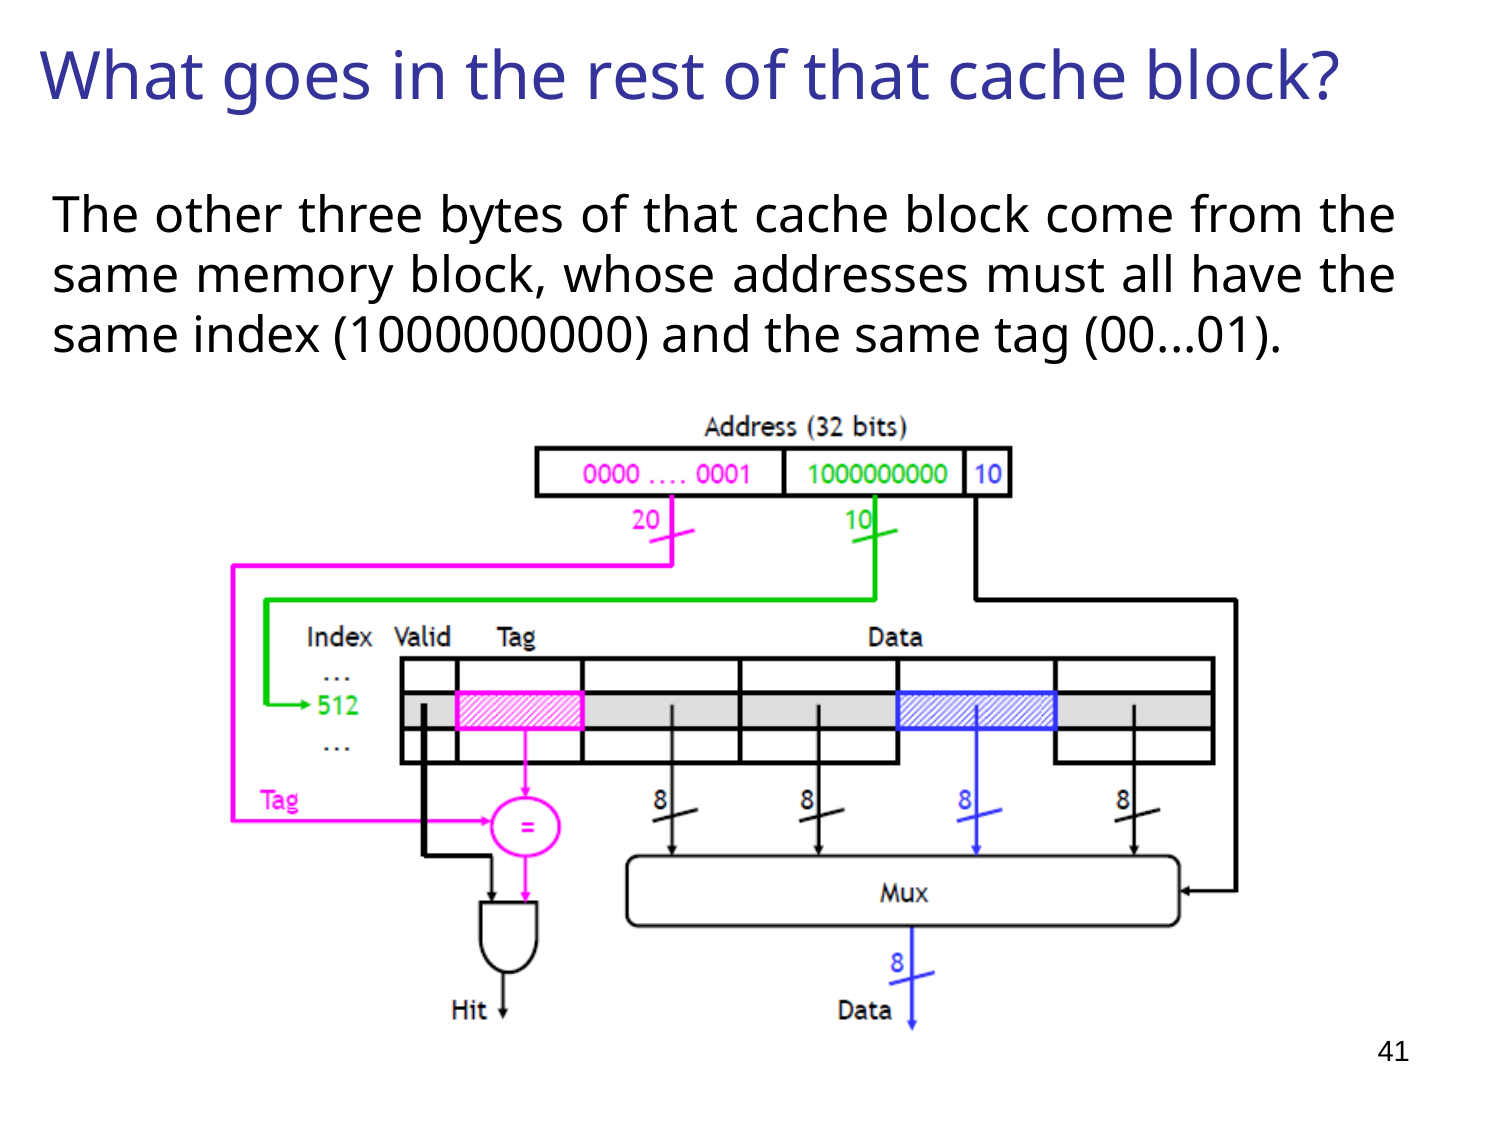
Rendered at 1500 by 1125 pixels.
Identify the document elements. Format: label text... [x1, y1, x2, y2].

picture [199, 399, 1263, 1054]
slide_number 41 [1074, 1024, 1425, 1103]
text_box What goes in the rest of that cache block? [24, 24, 1438, 120]
text_box The other three bytes of that cache block come from the same memory block, whose addresses must all have the same index (1000000000) and the same tag (00...01). [37, 174, 1413, 370]
